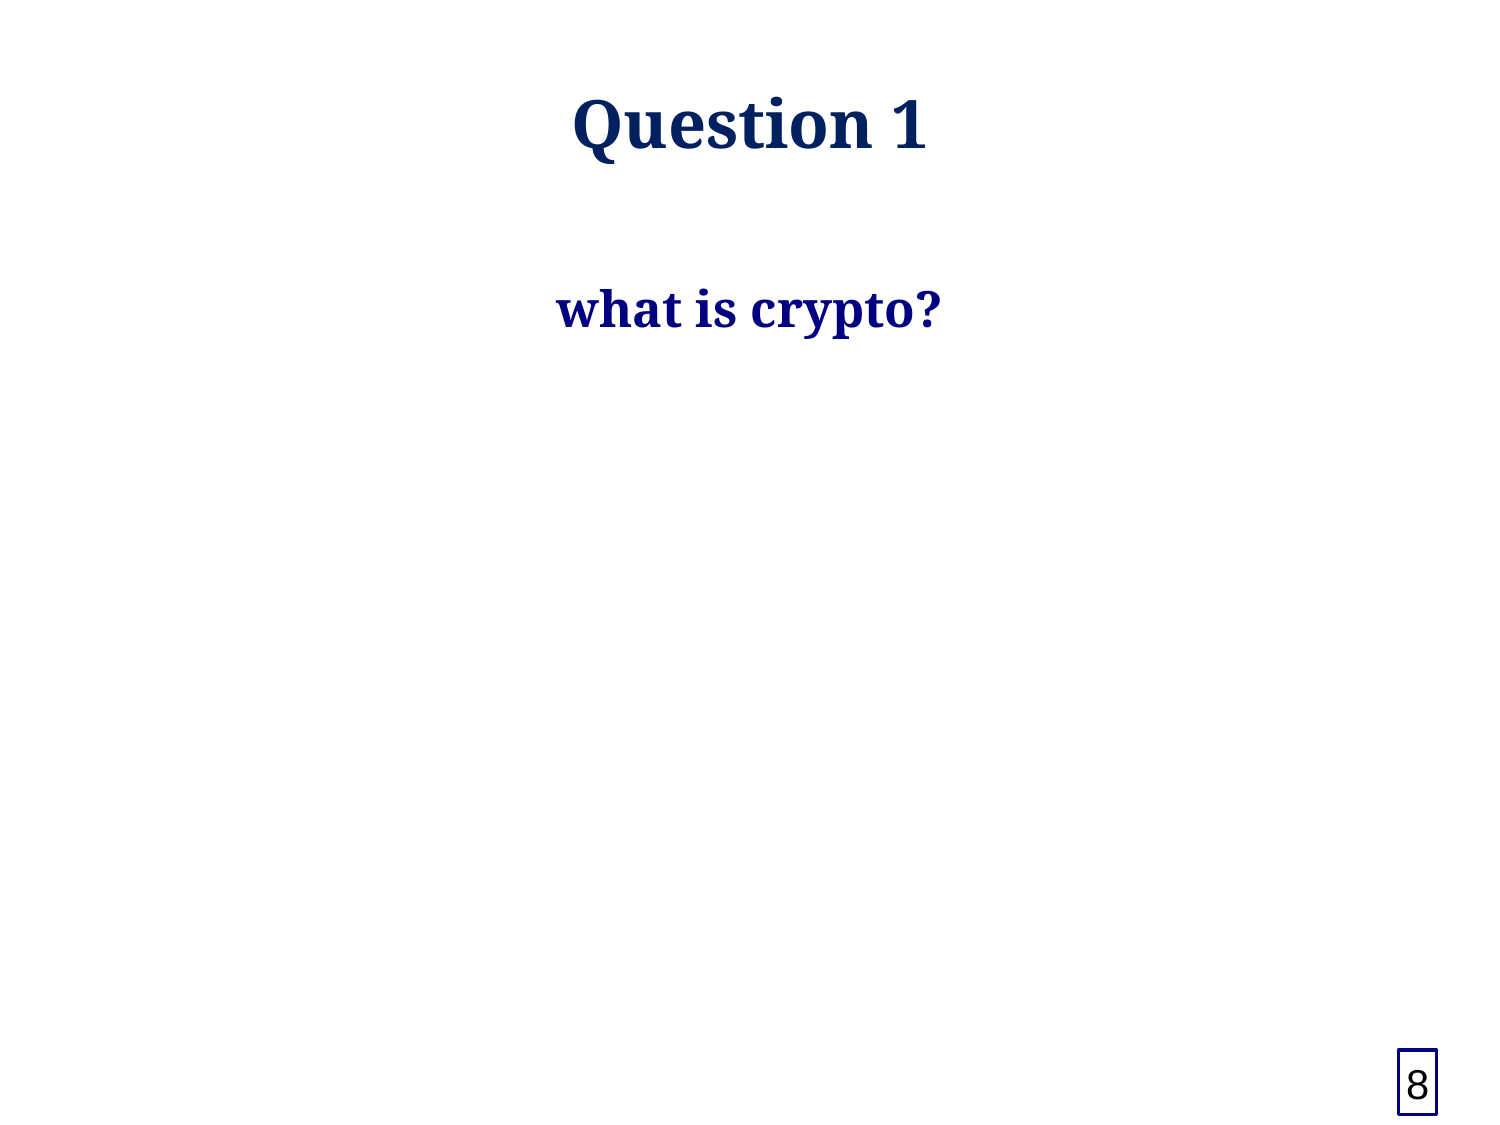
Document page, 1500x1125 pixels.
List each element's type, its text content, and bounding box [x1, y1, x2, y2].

text_box 8 [1398, 1050, 1437, 1115]
text_box Question 1 [556, 74, 944, 170]
text_box what is crypto? [149, 269, 1350, 345]
